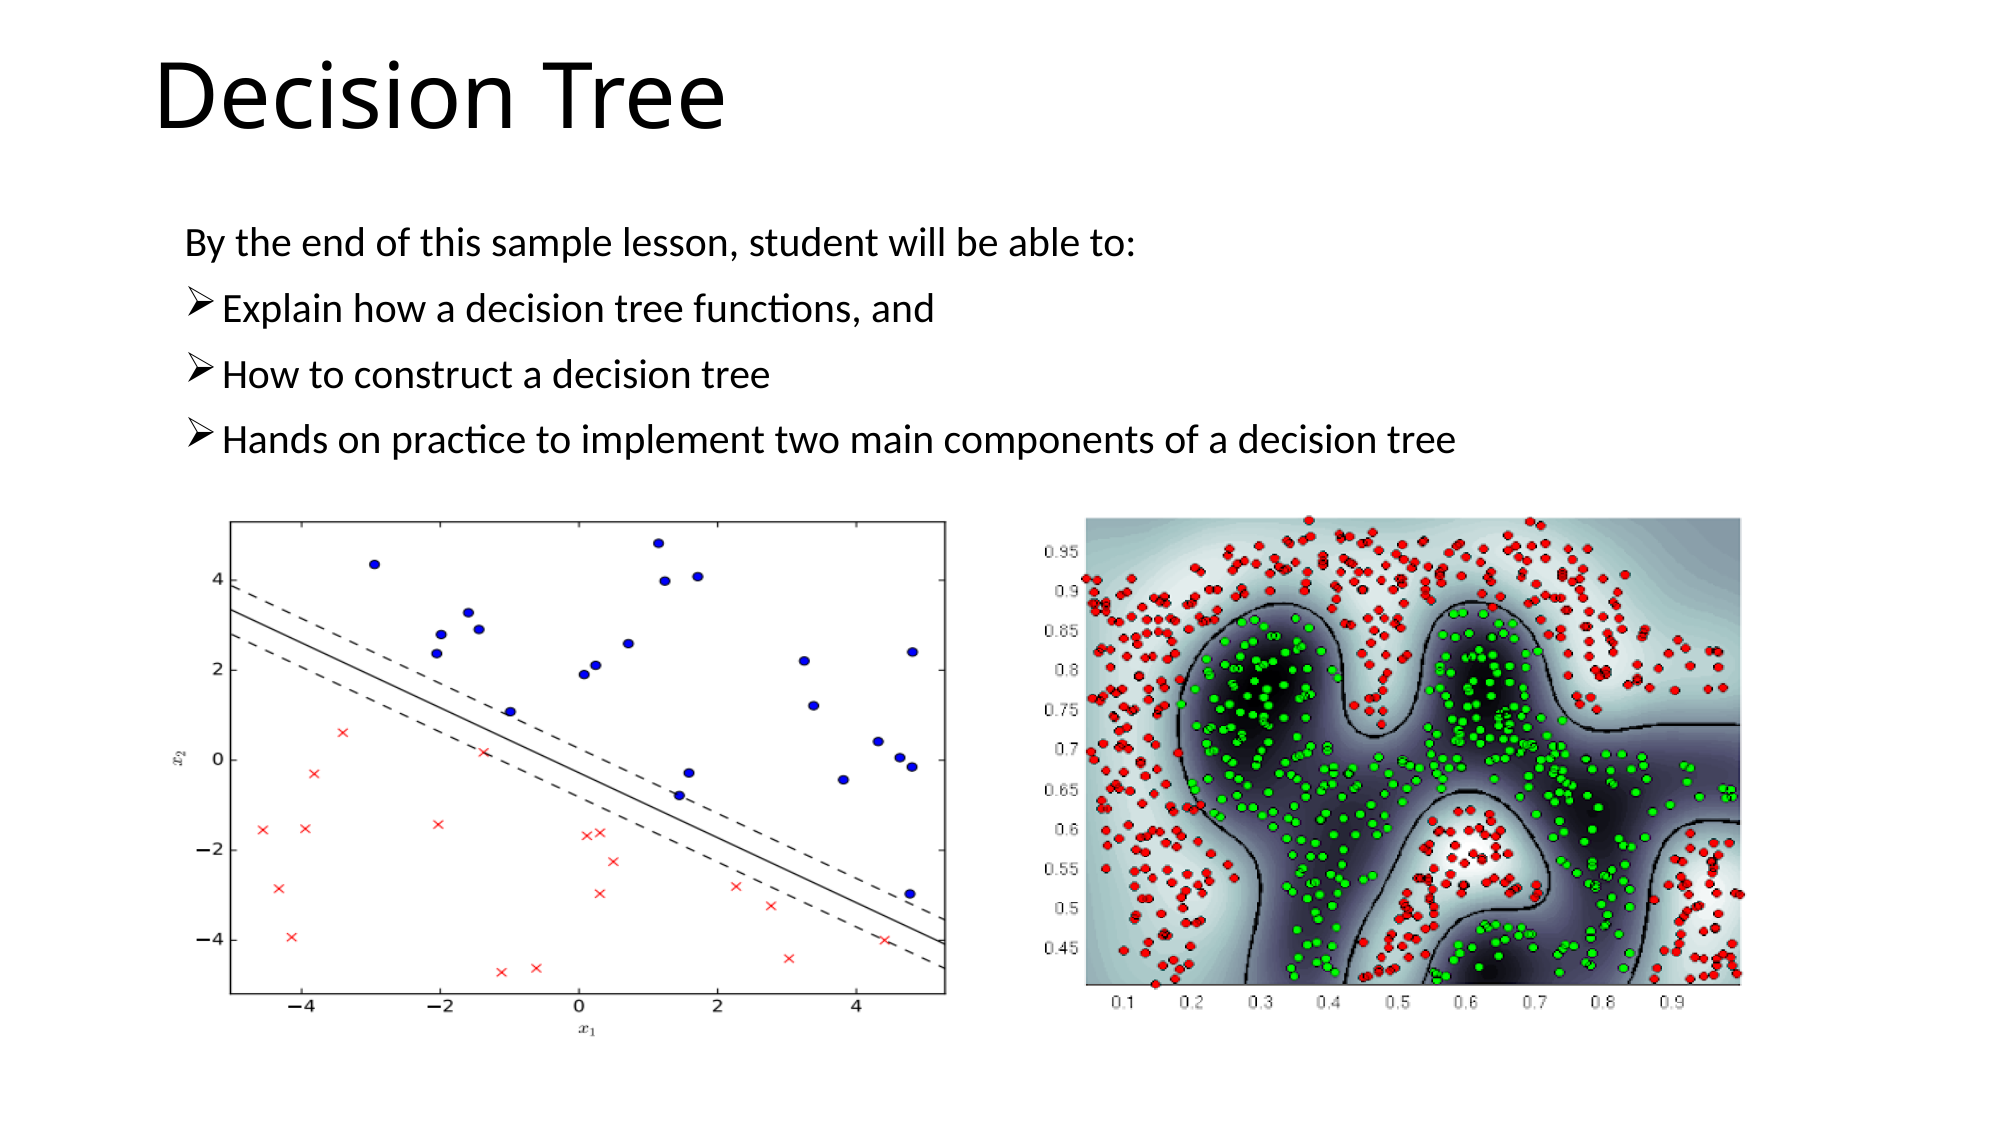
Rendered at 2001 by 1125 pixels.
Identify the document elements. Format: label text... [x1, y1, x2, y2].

title Decision Tree [137, 23, 1863, 175]
picture [1018, 502, 1752, 1018]
list By the end of this sample lesson, student will be able to: Explain how a decision tree functions, and How to construct a decision tree Hands on practice to implement two main components of a decision tree [169, 212, 1895, 503]
picture [157, 502, 956, 1043]
